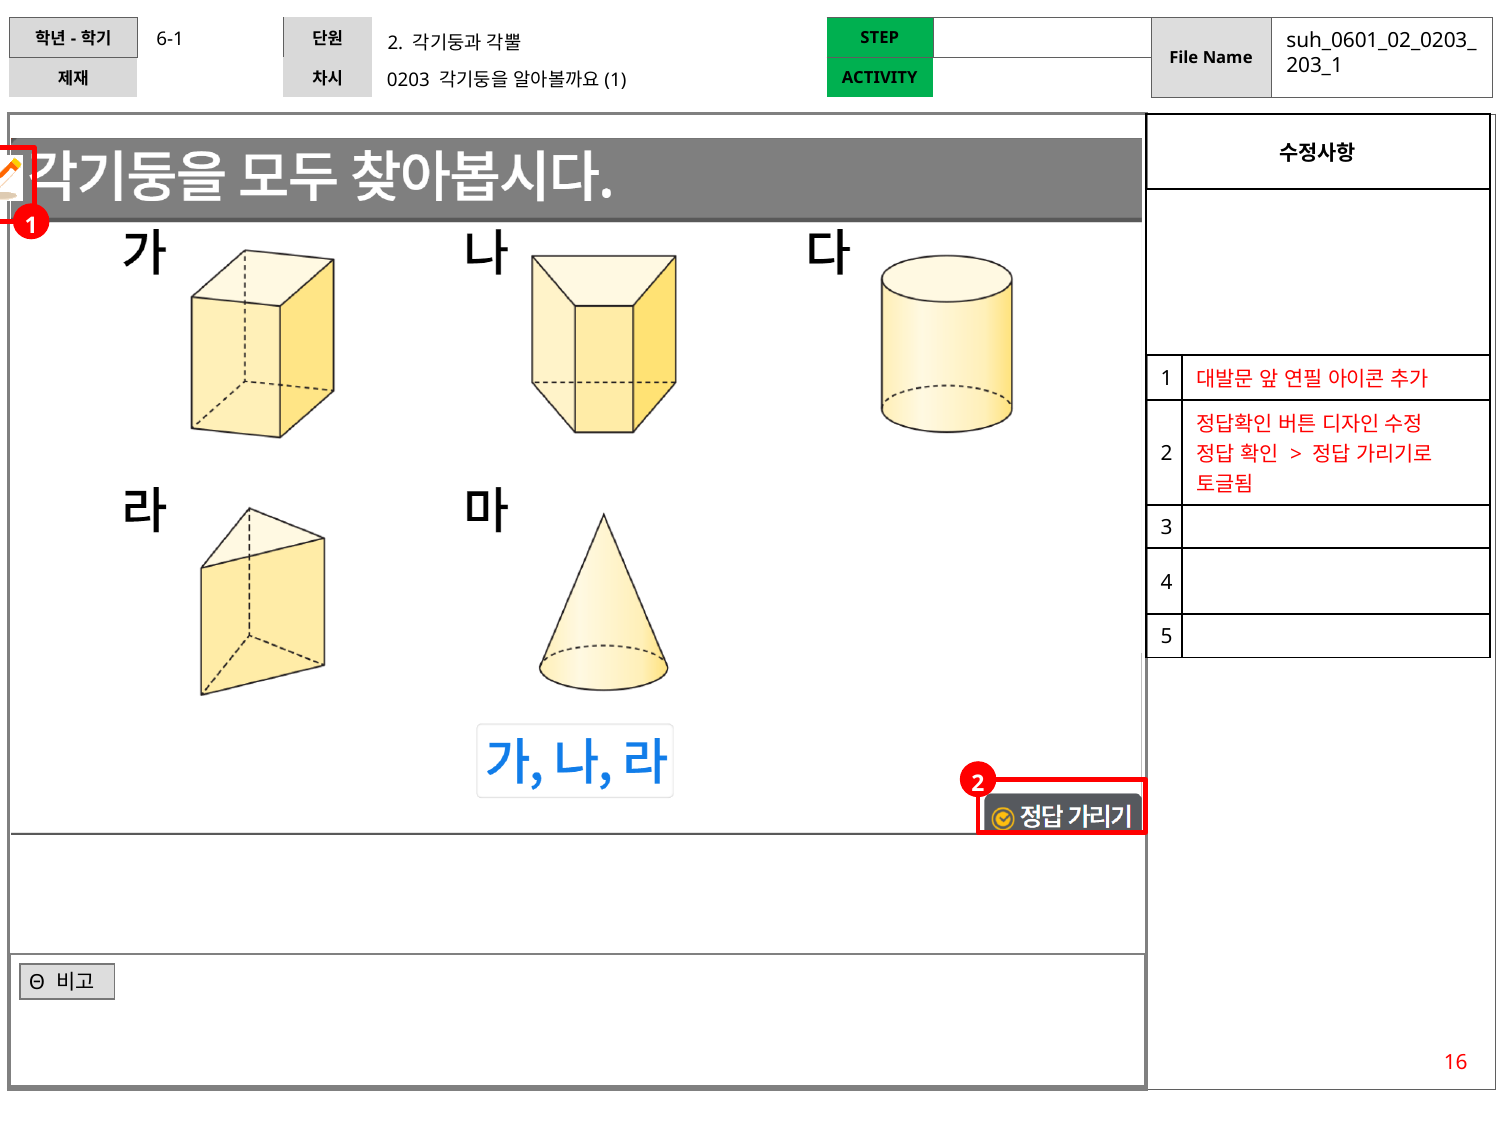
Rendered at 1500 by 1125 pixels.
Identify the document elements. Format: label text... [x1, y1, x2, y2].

picture [0, 138, 1143, 835]
text_box [0, 145, 6, 154]
table_cell 대발문 앞 연필 아이콘 추가 [1183, 356, 1489, 399]
text_box suh_0601_02_0203_203_1 [1271, 18, 1500, 84]
table_cell [1183, 549, 1489, 613]
table_cell [1148, 190, 1489, 354]
table_cell [1183, 506, 1489, 547]
table_cell 5 [1148, 615, 1181, 657]
text_box 0203 각기둥을 알아볼까요(1) [372, 60, 821, 96]
table_cell 1 [1148, 356, 1181, 399]
table_cell 3 [1148, 506, 1181, 547]
table_header 수정사항 [1147, 115, 1489, 188]
table_cell 4 [1148, 549, 1181, 613]
table_cell 정답확인 버튼 디자인 수정 정답 확인 > 정답 가리기로 토글됨 [1183, 401, 1489, 504]
table_cell 2 [1148, 401, 1181, 504]
table_cell [1183, 615, 1489, 657]
text_box [0, 210, 6, 223]
text_box 6-1 [141, 18, 284, 55]
text_box 2. 각기둥과 각뿔 [372, 23, 828, 48]
